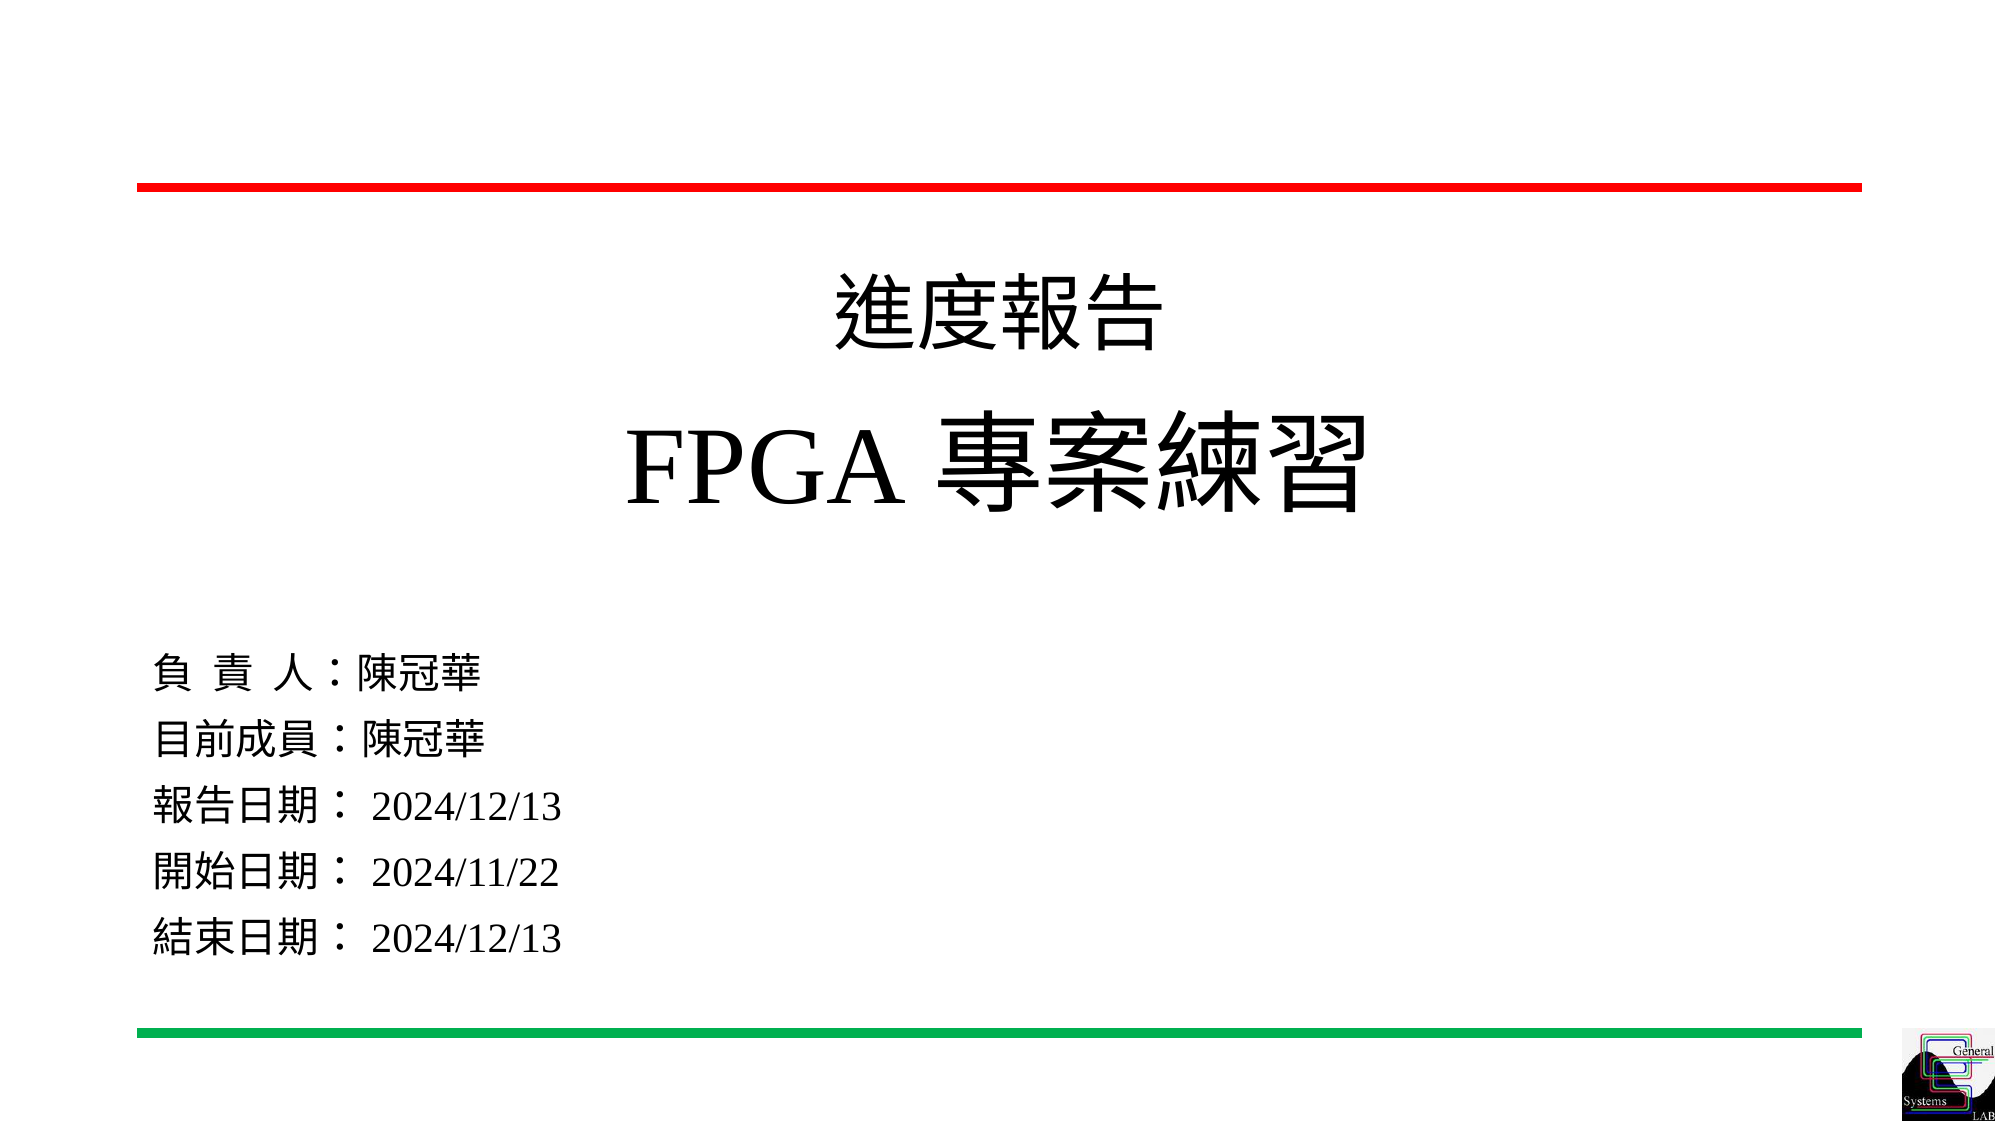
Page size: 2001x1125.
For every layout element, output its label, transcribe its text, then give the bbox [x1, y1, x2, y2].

subtitle 負 責 人：陳冠華 目前成員：陳冠華 報告日期：2024/12/13 開始日期：2024/11/22 結束日期：2024/12/13 [137, 645, 1863, 1027]
picture [1902, 1028, 1995, 1121]
title 進度報告 FPGA專案練習 [137, 227, 1863, 645]
